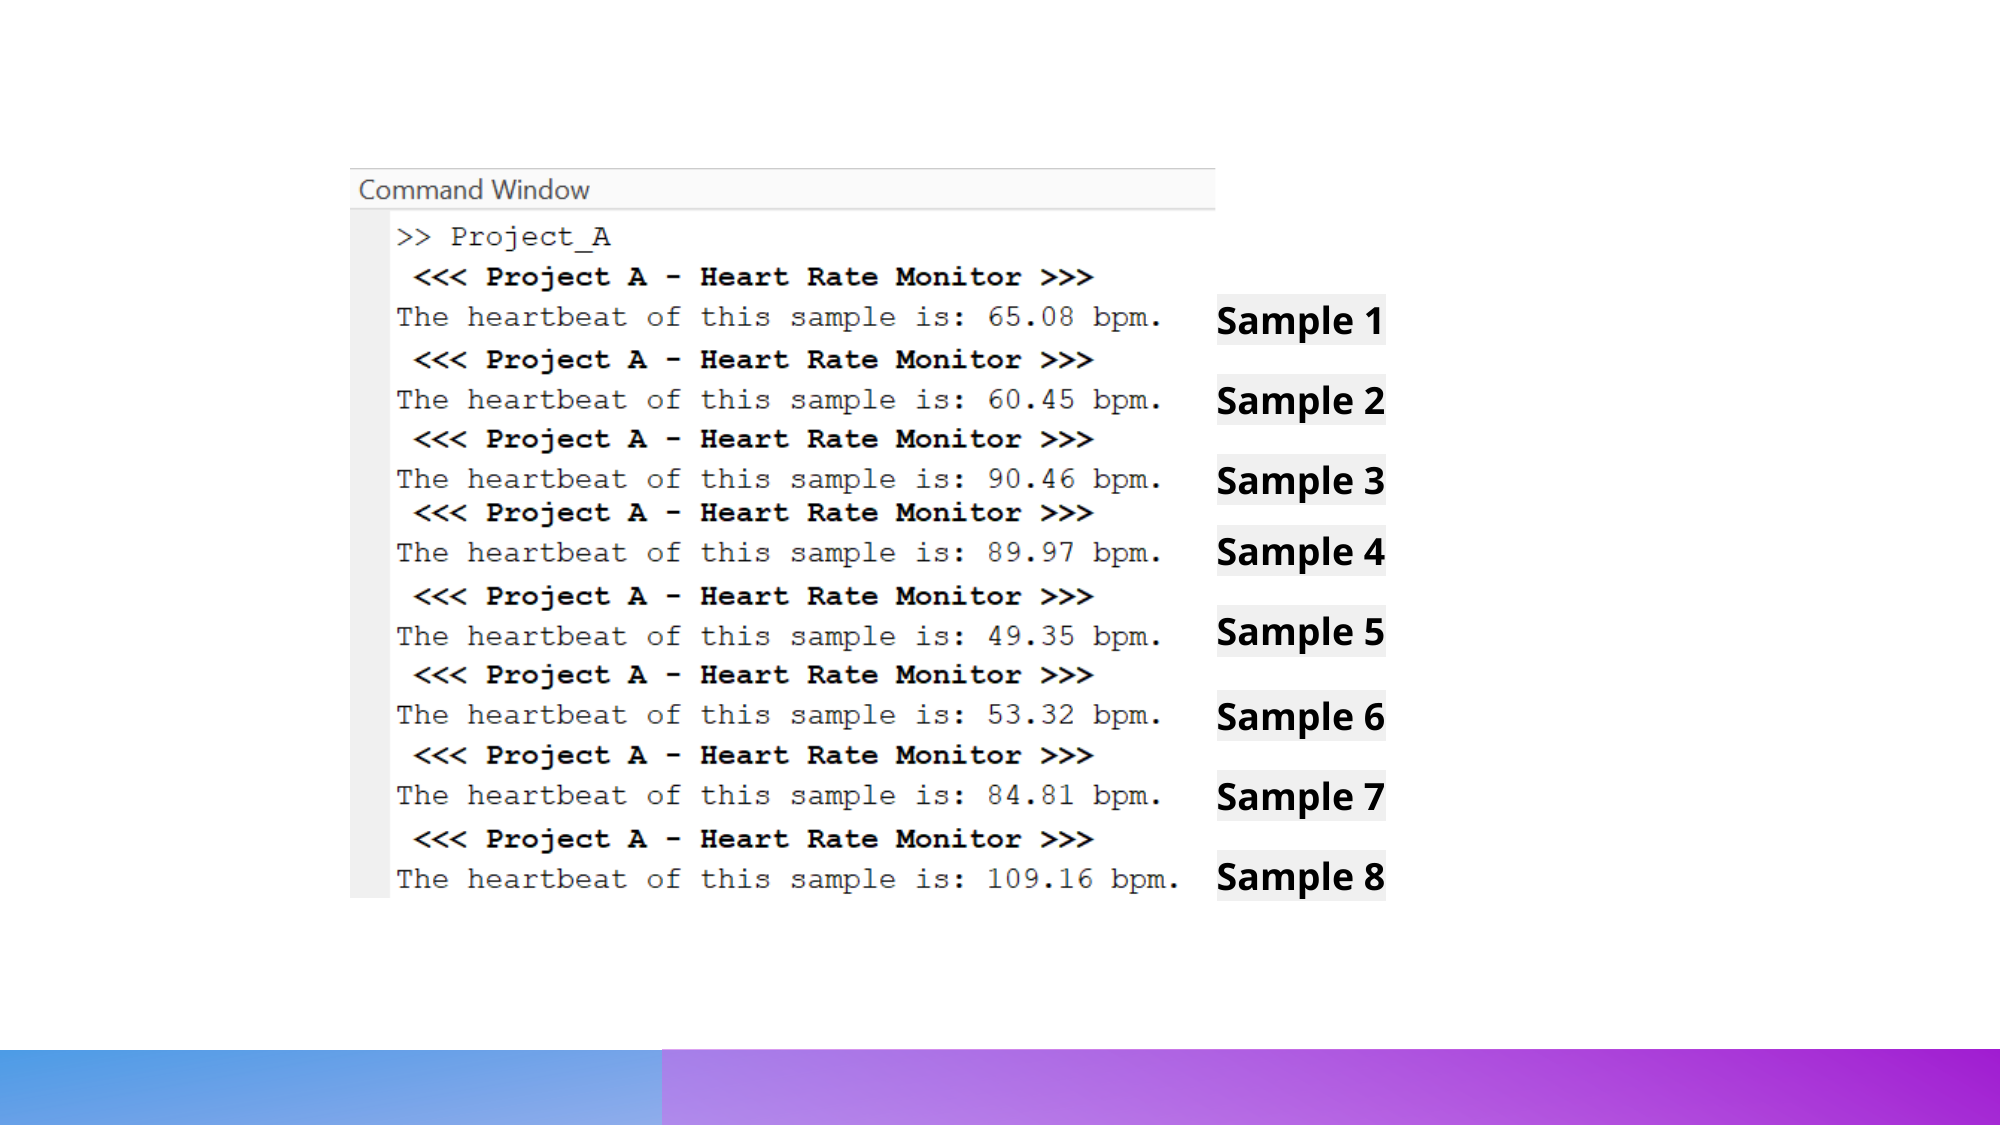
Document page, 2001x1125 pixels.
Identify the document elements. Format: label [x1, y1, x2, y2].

text_box [349, 168, 1465, 922]
